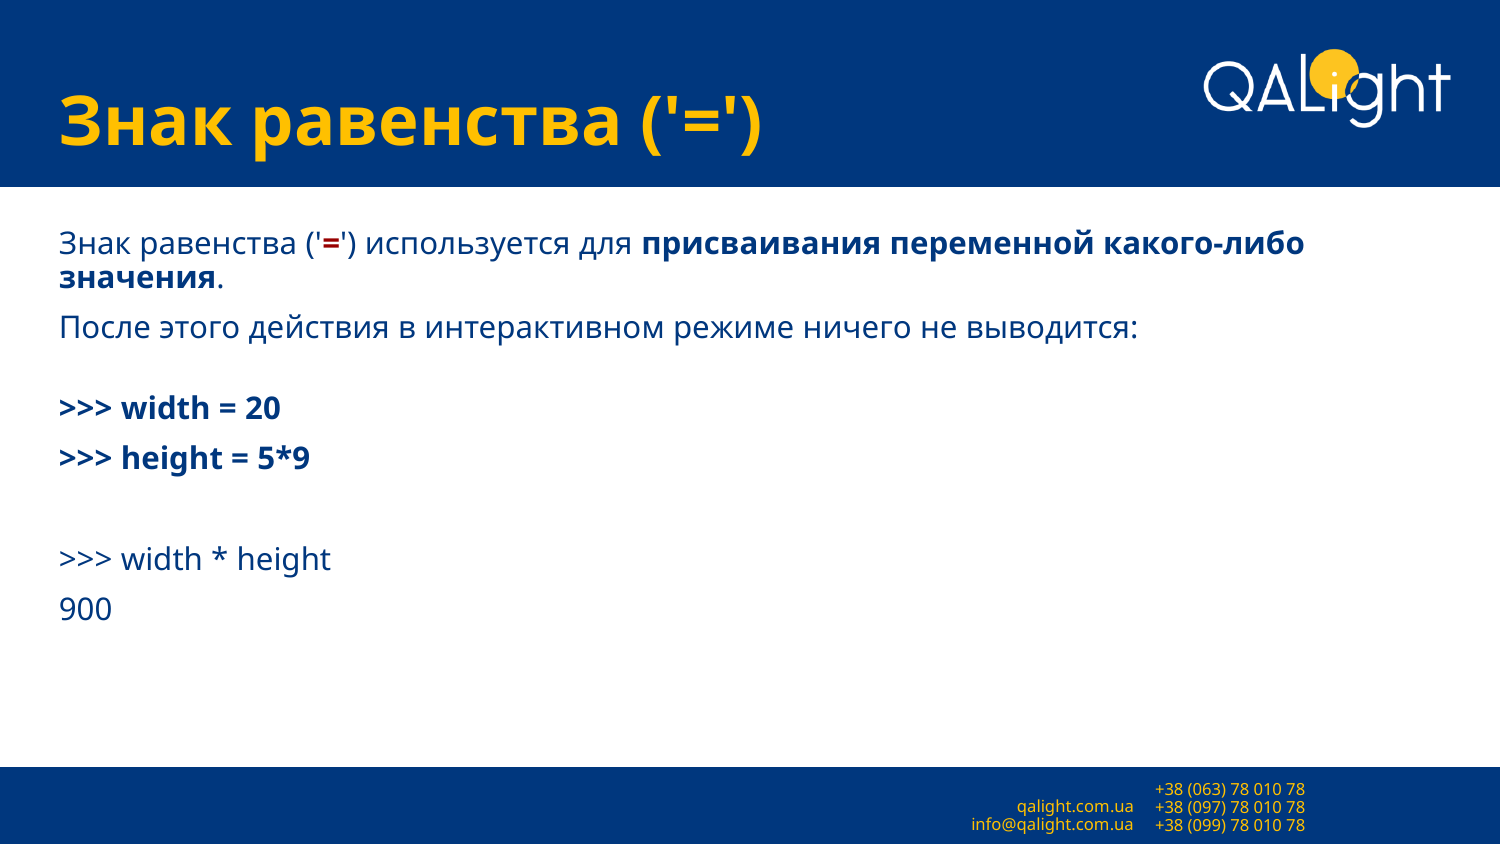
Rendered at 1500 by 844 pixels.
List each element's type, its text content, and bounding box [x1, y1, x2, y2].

picture [1200, 48, 1453, 130]
title Знак равенства ('=') [47, 15, 1187, 172]
subtitle Знак равенства ('=') используется для присваивания переменной какого-либо значения. После этого действия в интерактивном режиме ничего не выводится: >>> width = 20 >>> height = 5*9 >>> width * height 900 [47, 216, 1448, 763]
